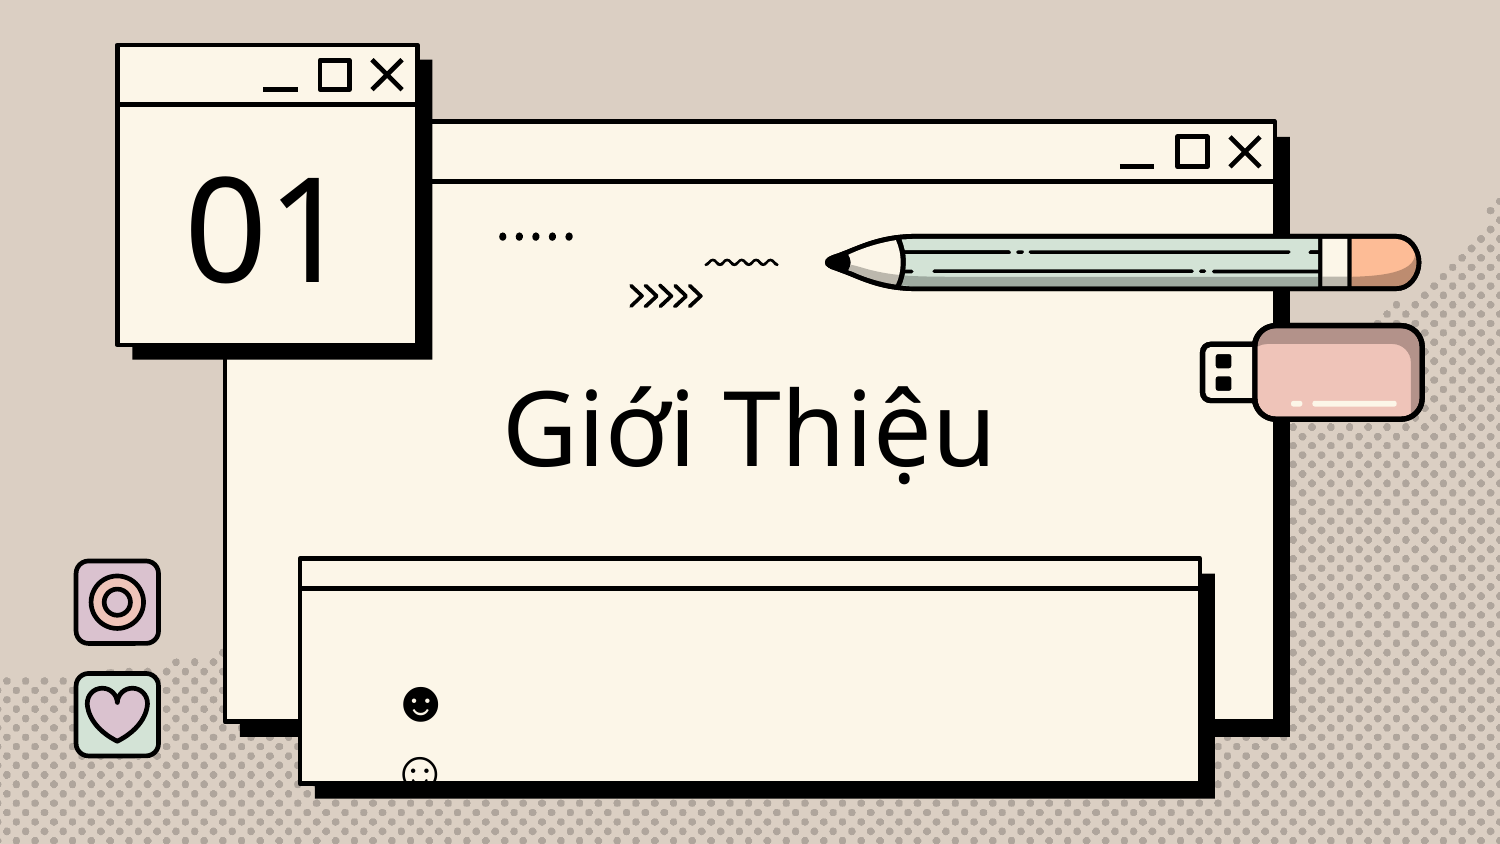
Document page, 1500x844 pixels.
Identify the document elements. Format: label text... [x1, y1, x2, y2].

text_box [75, 673, 159, 757]
text_box [643, 284, 659, 308]
title Giới Thiệu [300, 346, 1200, 497]
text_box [1262, 259, 1363, 486]
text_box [299, 558, 1216, 799]
text_box [658, 283, 674, 308]
text_box [548, 232, 556, 241]
text_box [688, 284, 703, 308]
text_box [515, 232, 523, 241]
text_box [116, 44, 433, 360]
text_box [565, 232, 573, 241]
text_box [499, 232, 507, 241]
text_box [673, 284, 688, 308]
text_box [629, 284, 644, 308]
text_box [704, 258, 779, 267]
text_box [823, 233, 1425, 292]
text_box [75, 560, 159, 644]
text_box [532, 232, 540, 241]
